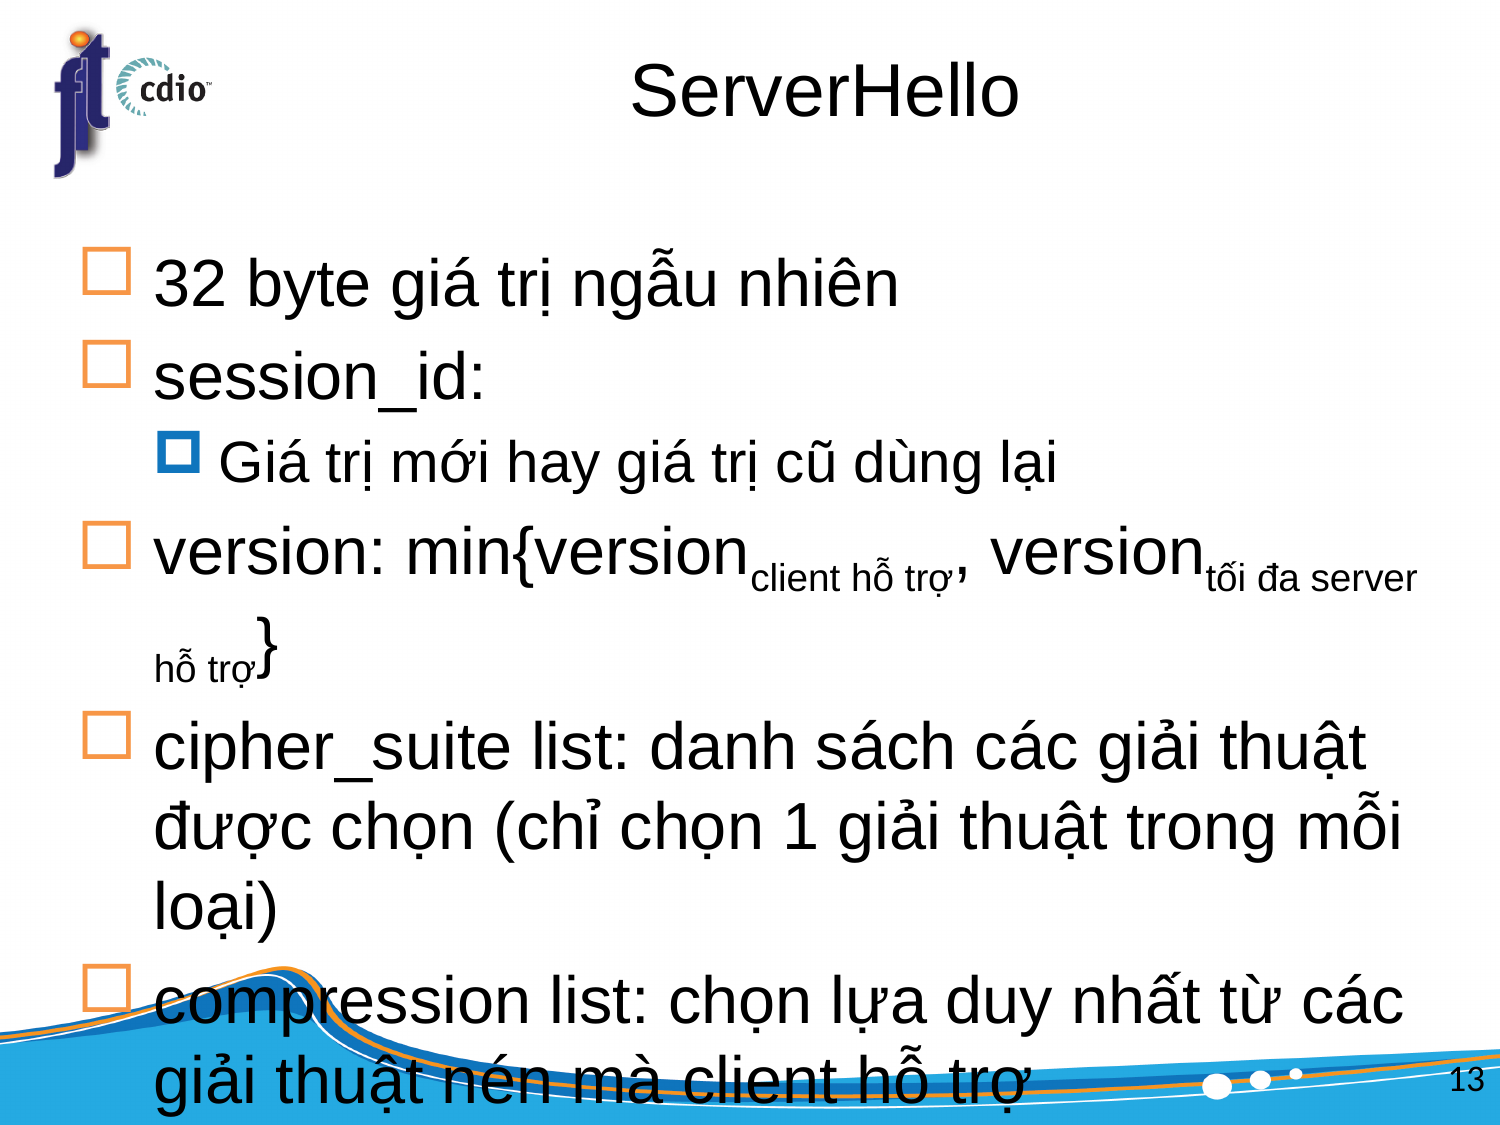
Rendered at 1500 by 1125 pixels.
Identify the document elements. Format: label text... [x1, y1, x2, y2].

text_box 13 [1149, 1046, 1500, 1125]
list 32 byte giá trị ngẫu nhiên session_id: Giá trị mới hay giá trị cũ dùng lại version: min{versionclient hỗ trợ, versiontối đa server hỗ trợ} cipher_suite list: danh sách các giải thuật được chọn (chỉ chọn 1 giải thuật trong mỗi loại) compression list: chọn lựa duy nhất từ các giải thuật nén mà client hỗ trợ [62, 232, 1438, 859]
picture [0, 0, 1500, 1125]
title ServerHello [226, 6, 1425, 166]
